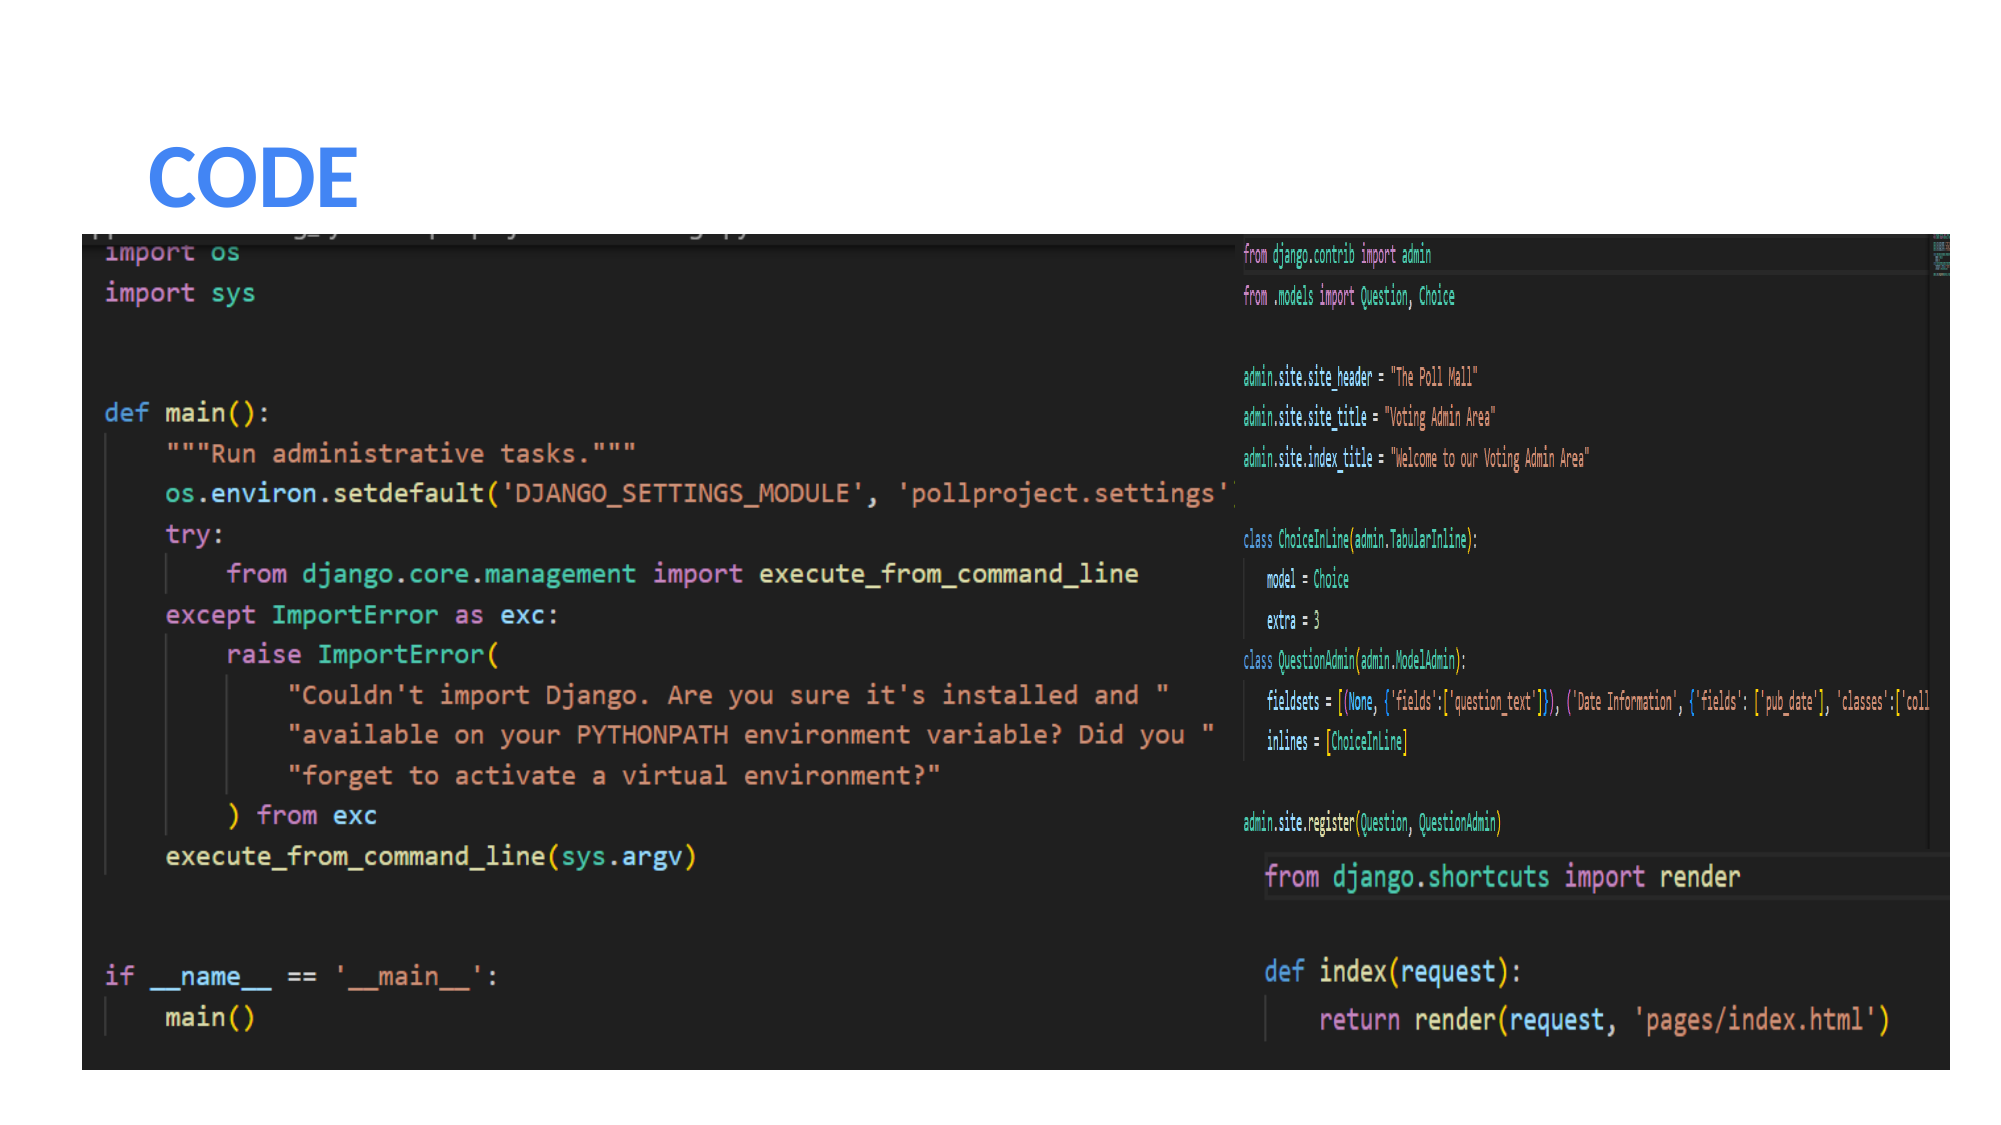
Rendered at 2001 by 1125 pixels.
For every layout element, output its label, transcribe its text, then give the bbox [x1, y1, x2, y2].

picture [82, 234, 1951, 1070]
text_box CODE [133, 108, 378, 232]
